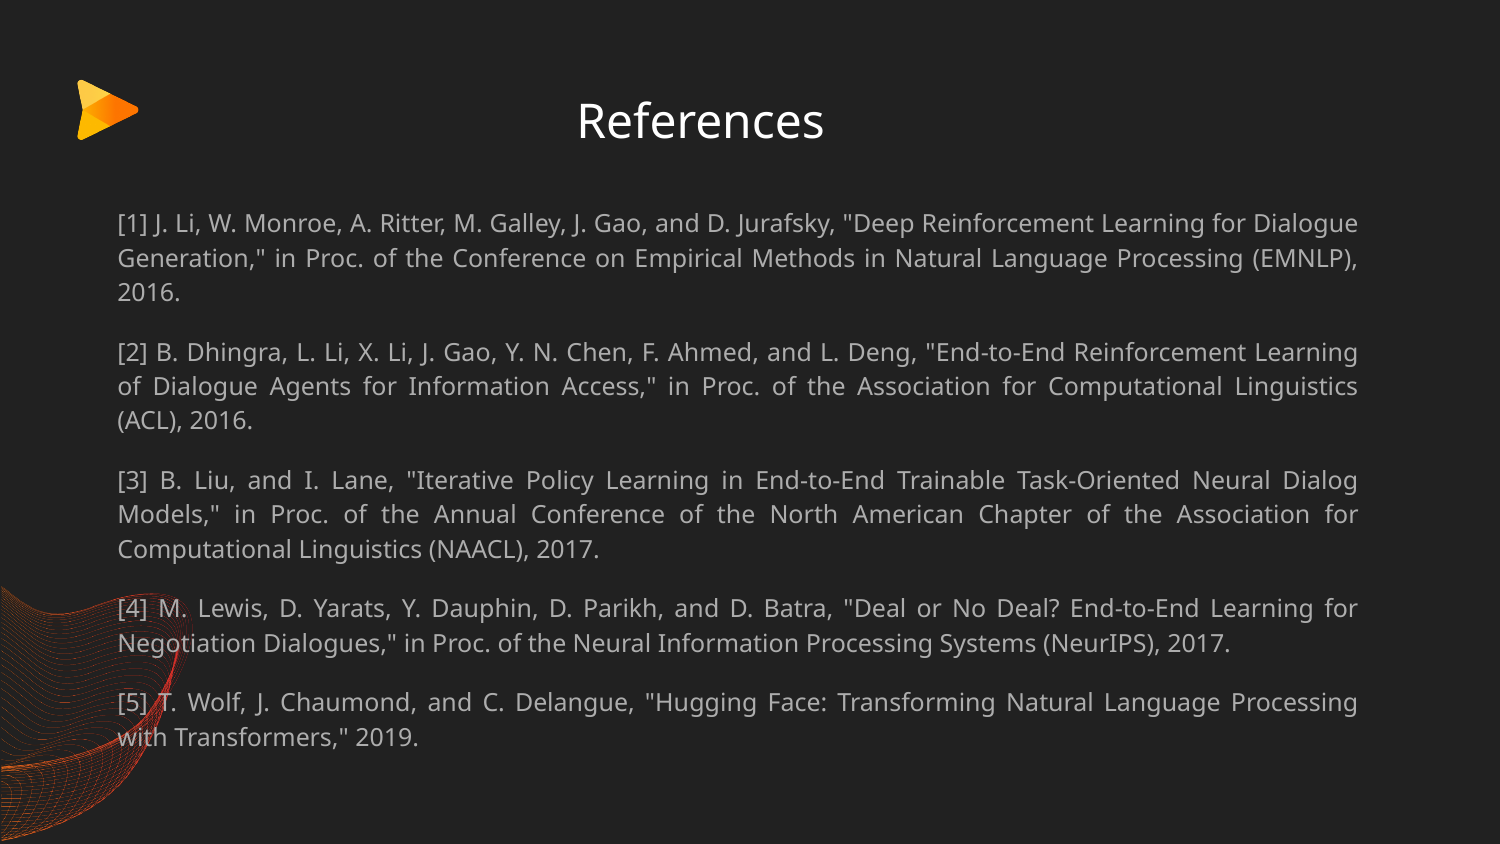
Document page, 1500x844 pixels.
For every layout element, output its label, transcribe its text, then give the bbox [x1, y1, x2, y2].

text_box References [438, 75, 964, 139]
picture [1, 518, 193, 844]
picture [76, 78, 139, 140]
text_box [1] J. Li, W. Monroe, A. Ritter, M. Galley, J. Gao, and D. Jurafsky, "Deep Reinforcement Learning for Dialogue Generation," in Proc. of the Conference on Empirical Methods in Natural Language Processing (EMNLP), 2016. [2] B. Dhingra, L. Li, X. Li, J. Gao, Y. N. Chen, F. Ahmed, and L. Deng, "End-to-End Reinforcement Learning of Dialogue Agents for Information Access," in Proc. of the Association for Computational Linguistics (ACL), 2016. [3] B. Liu, and I. Lane, "Iterative Policy Learning in End-to-End Trainable Task-Oriented Neural Dialog Models," in Proc. of the Annual Conference of the North American Chapter of the Association for Computational Linguistics (NAACL), 2017. [4] M. Lewis, D. Yarats, Y. Dauphin, D. Parikh, and D. Batra, "Deal or No Deal? End-to-End Learning for Negotiation Dialogues," in Proc. of the Neural Information Processing Systems (NeurIPS), 2017. [5] T. Wolf, J. Chaumond, and C. Delangue, "Hugging Face: Transforming Natural Language Processing with Transformers," 2019. [102, 188, 1376, 766]
